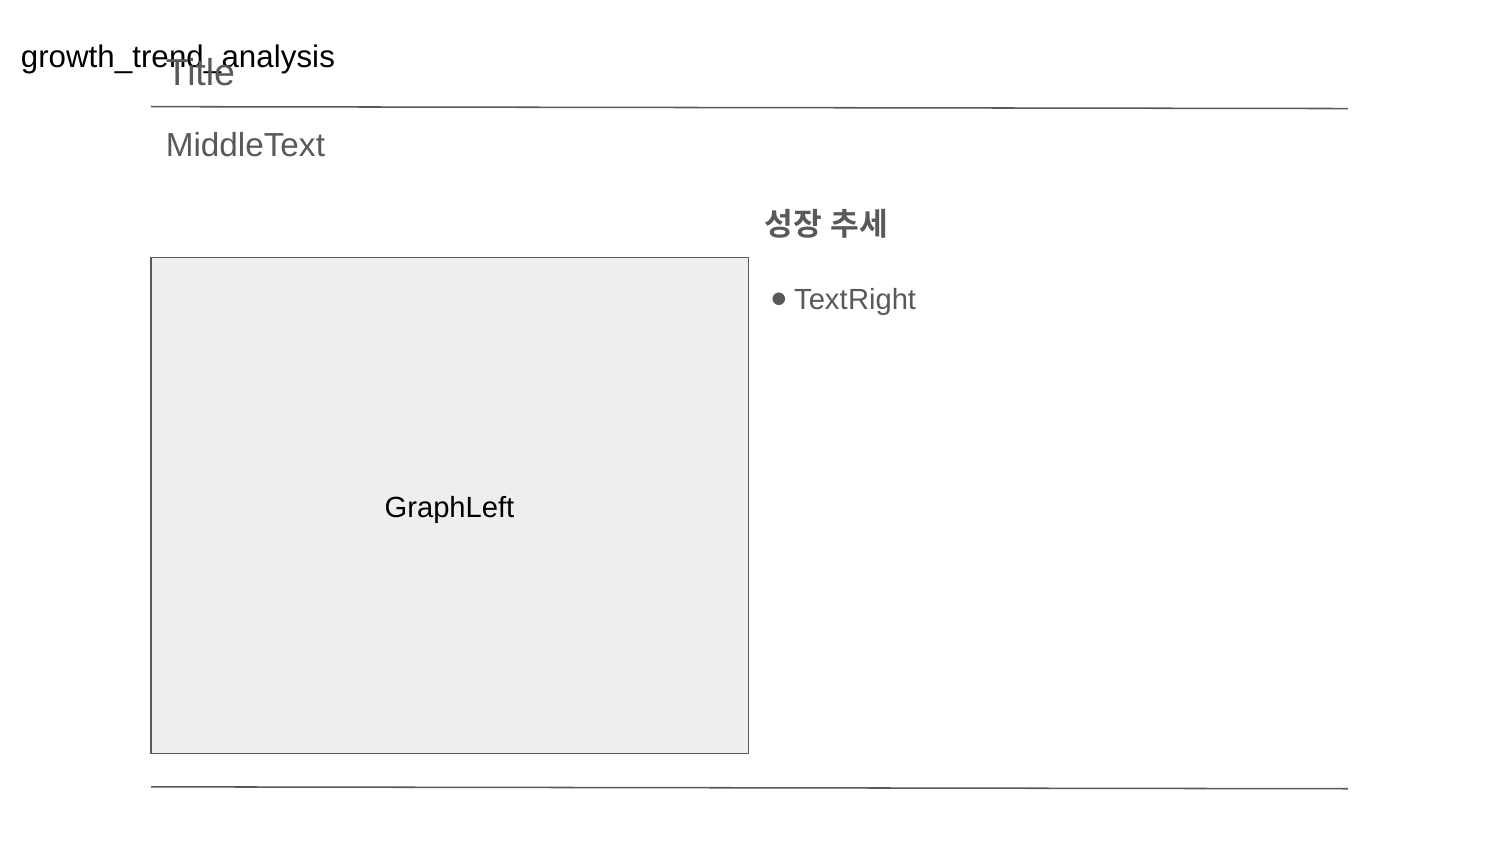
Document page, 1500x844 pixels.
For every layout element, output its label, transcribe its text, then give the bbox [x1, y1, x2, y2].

text_box 성장 추세 [749, 189, 1132, 257]
text_box TextRight [749, 265, 1348, 331]
text_box Title [150, 32, 1348, 105]
text_box MiddleText [150, 117, 1348, 179]
text_box GraphLeft [150, 257, 749, 754]
text_box growth_trend_analysis [5, 21, 687, 89]
